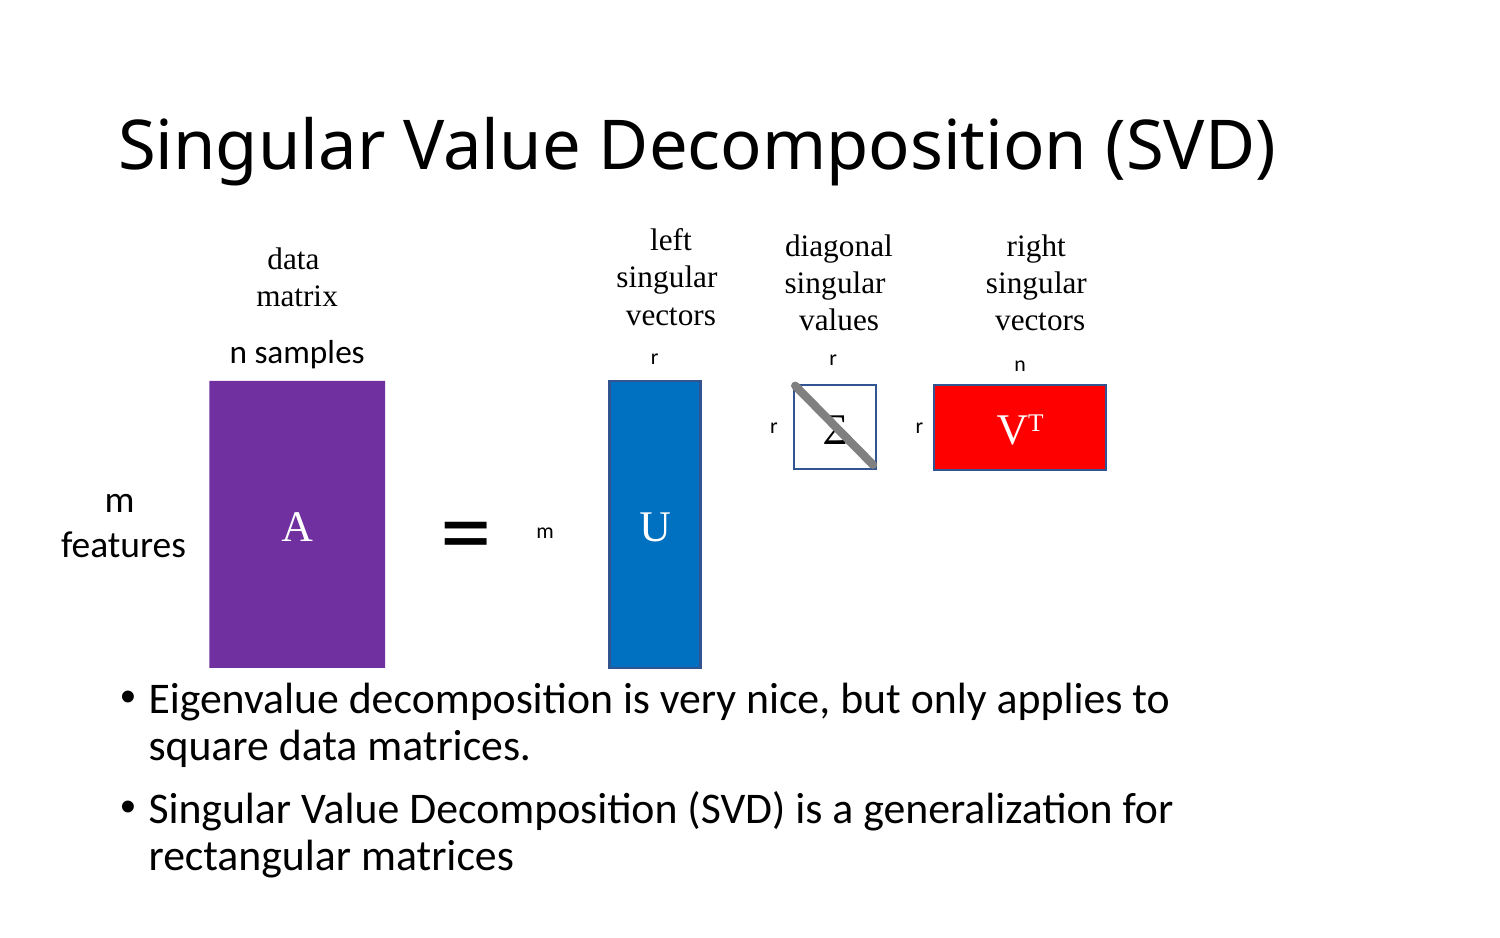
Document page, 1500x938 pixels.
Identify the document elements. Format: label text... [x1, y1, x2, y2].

text_box r [822, 345, 844, 378]
list Eigenvalue decomposition is very nice, but only applies to square data matrices. Singular Value Decomposition (SVD) is a generalization for rectangular matrices [105, 667, 1247, 938]
text_box diagonal singular values [769, 217, 909, 345]
text_box r [892, 404, 947, 446]
text_box m [521, 508, 569, 550]
text_box m features [46, 468, 202, 573]
text_box data matrix [241, 230, 353, 321]
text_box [795, 385, 873, 465]
text_box VT [933, 384, 1107, 471]
text_box n samples [214, 322, 380, 378]
text_box r [765, 404, 783, 446]
text_box Σ [793, 391, 877, 470]
text_box left singular vectors [601, 211, 741, 339]
text_box right singular vectors [970, 217, 1110, 345]
text_box U [608, 380, 702, 669]
title Singular Value Decomposition (SVD) [103, 56, 1397, 238]
text_box Σ [801, 384, 877, 461]
text_box A [208, 380, 386, 669]
text_box = [425, 456, 507, 595]
text_box r [636, 339, 674, 377]
text_box n [997, 345, 1043, 383]
